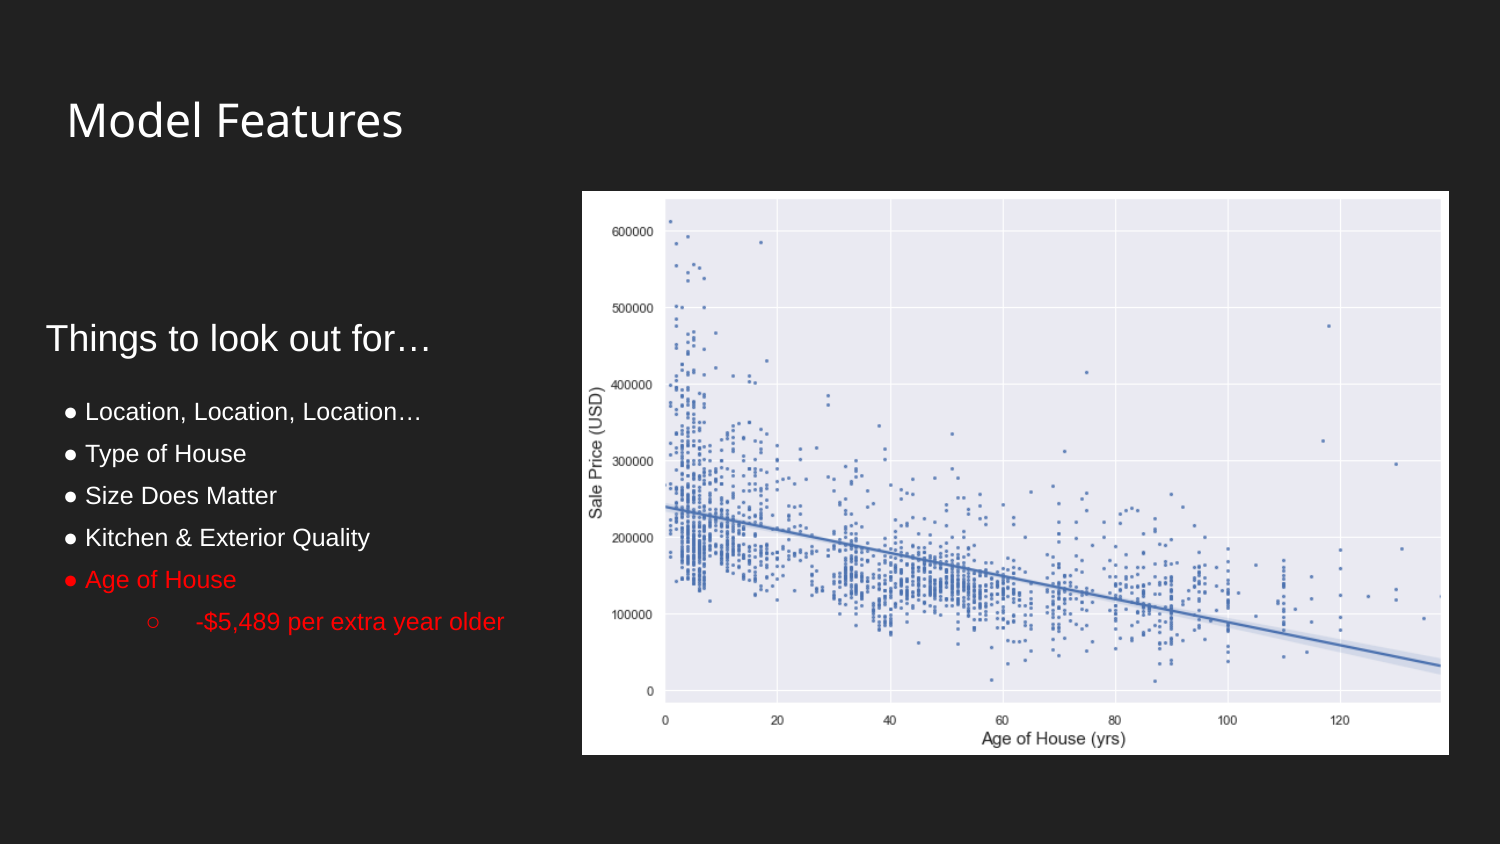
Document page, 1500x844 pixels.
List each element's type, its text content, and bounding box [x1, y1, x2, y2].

picture [581, 191, 1449, 756]
title Model Features [51, 72, 1449, 167]
list Things to look out for… Location, Location, Location… Type of House Size Does Matter Kitchen & Exterior Quality Age of House -$5,489 per extra year older [30, 194, 533, 753]
